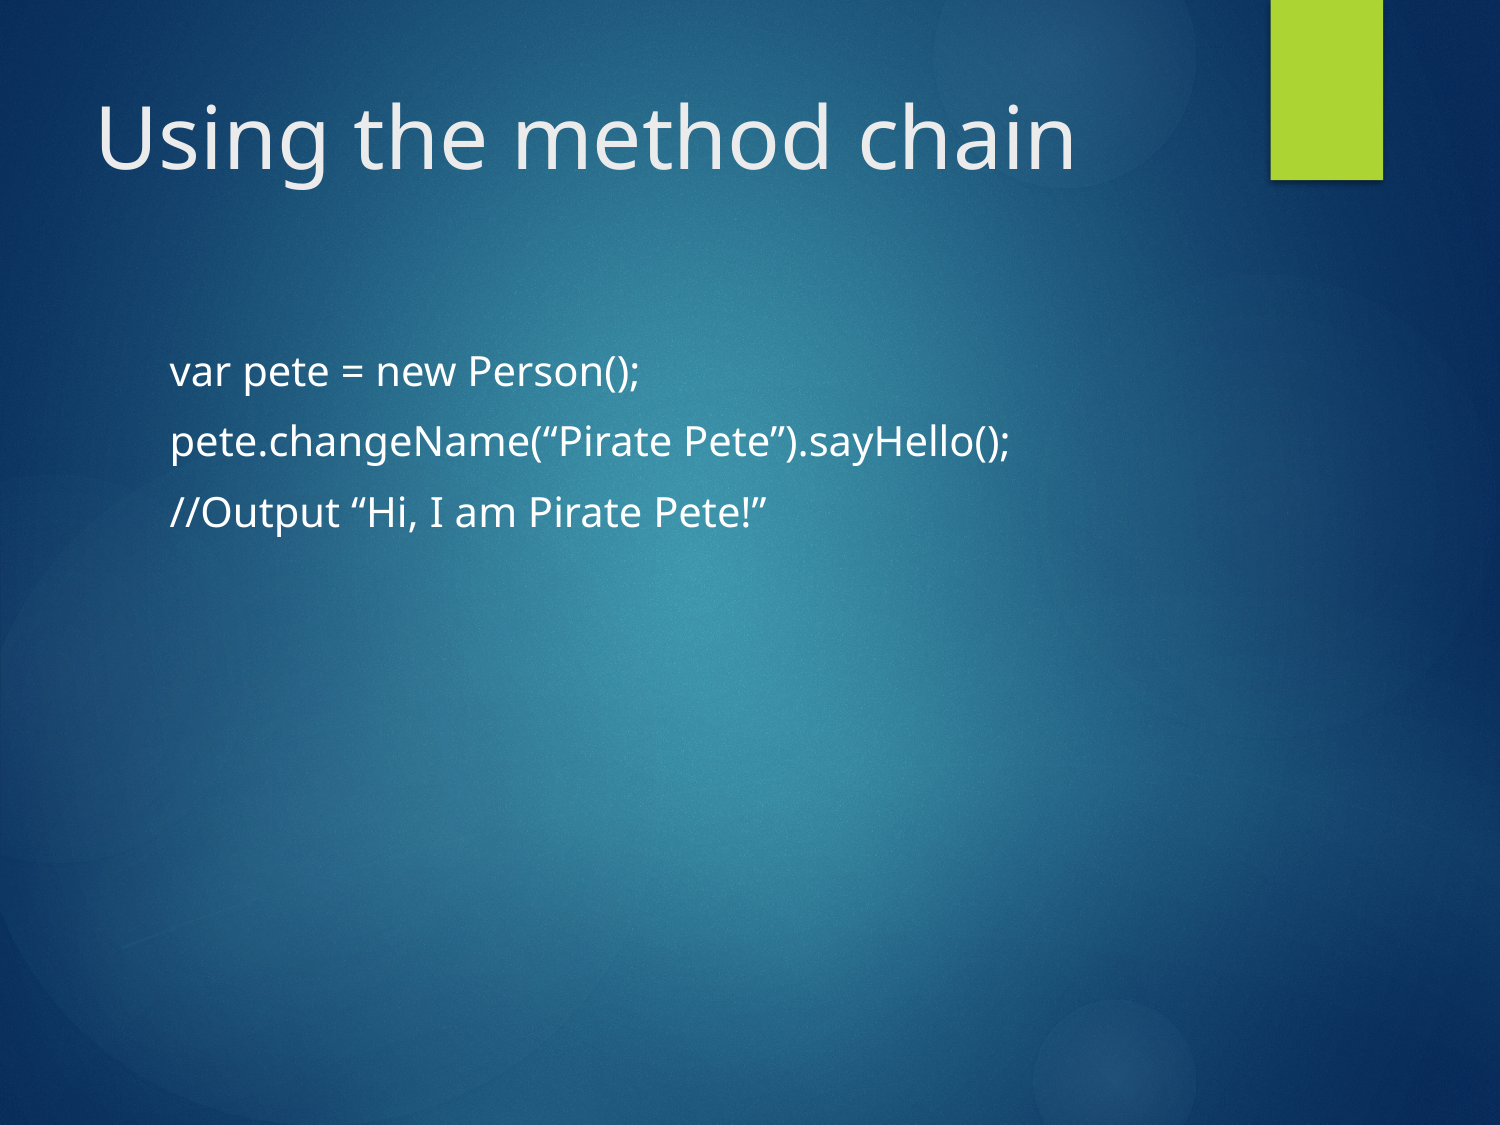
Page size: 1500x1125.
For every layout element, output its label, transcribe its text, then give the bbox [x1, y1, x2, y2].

list var pete = new Person(); pete.changeName(“Pirate Pete”).sayHello(); //Output “Hi, I am Pirate Pete!” [135, 336, 1237, 1025]
title Using the method chain [79, 74, 1237, 304]
